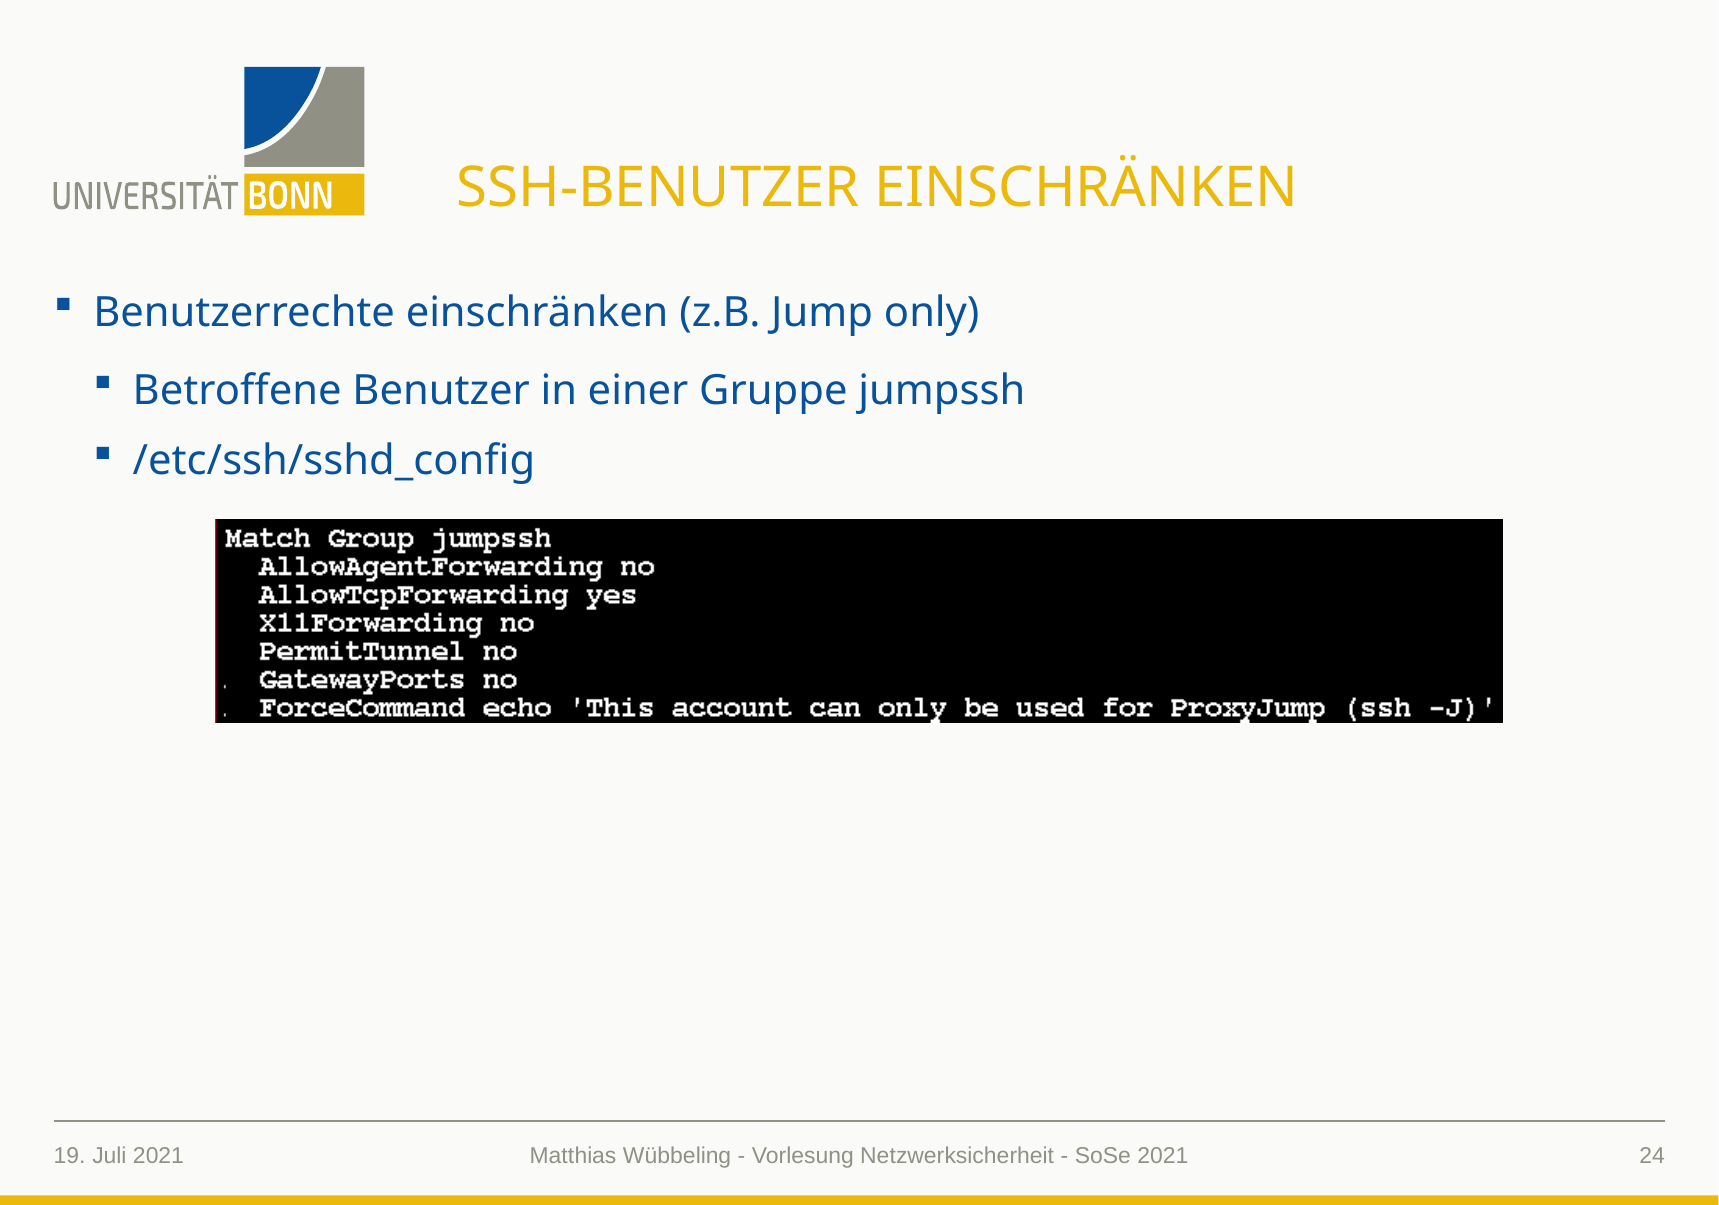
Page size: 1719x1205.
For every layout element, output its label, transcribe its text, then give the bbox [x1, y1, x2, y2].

footer Matthias Wübbeling - Vorlesung Netzwerksicherheit - SoSe 2021 [389, 1121, 1329, 1189]
title SSH-Benutzer einschränken [456, 67, 1665, 218]
picture [215, 519, 1504, 724]
list Benutzerrechte einschränken (z.B. Jump only) Betroffene Benutzer in einer Gruppe jumpssh /etc/ssh/sshd_config [53, 284, 1665, 1055]
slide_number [53, 1121, 215, 1189]
slide_number 24 [1557, 1121, 1665, 1189]
